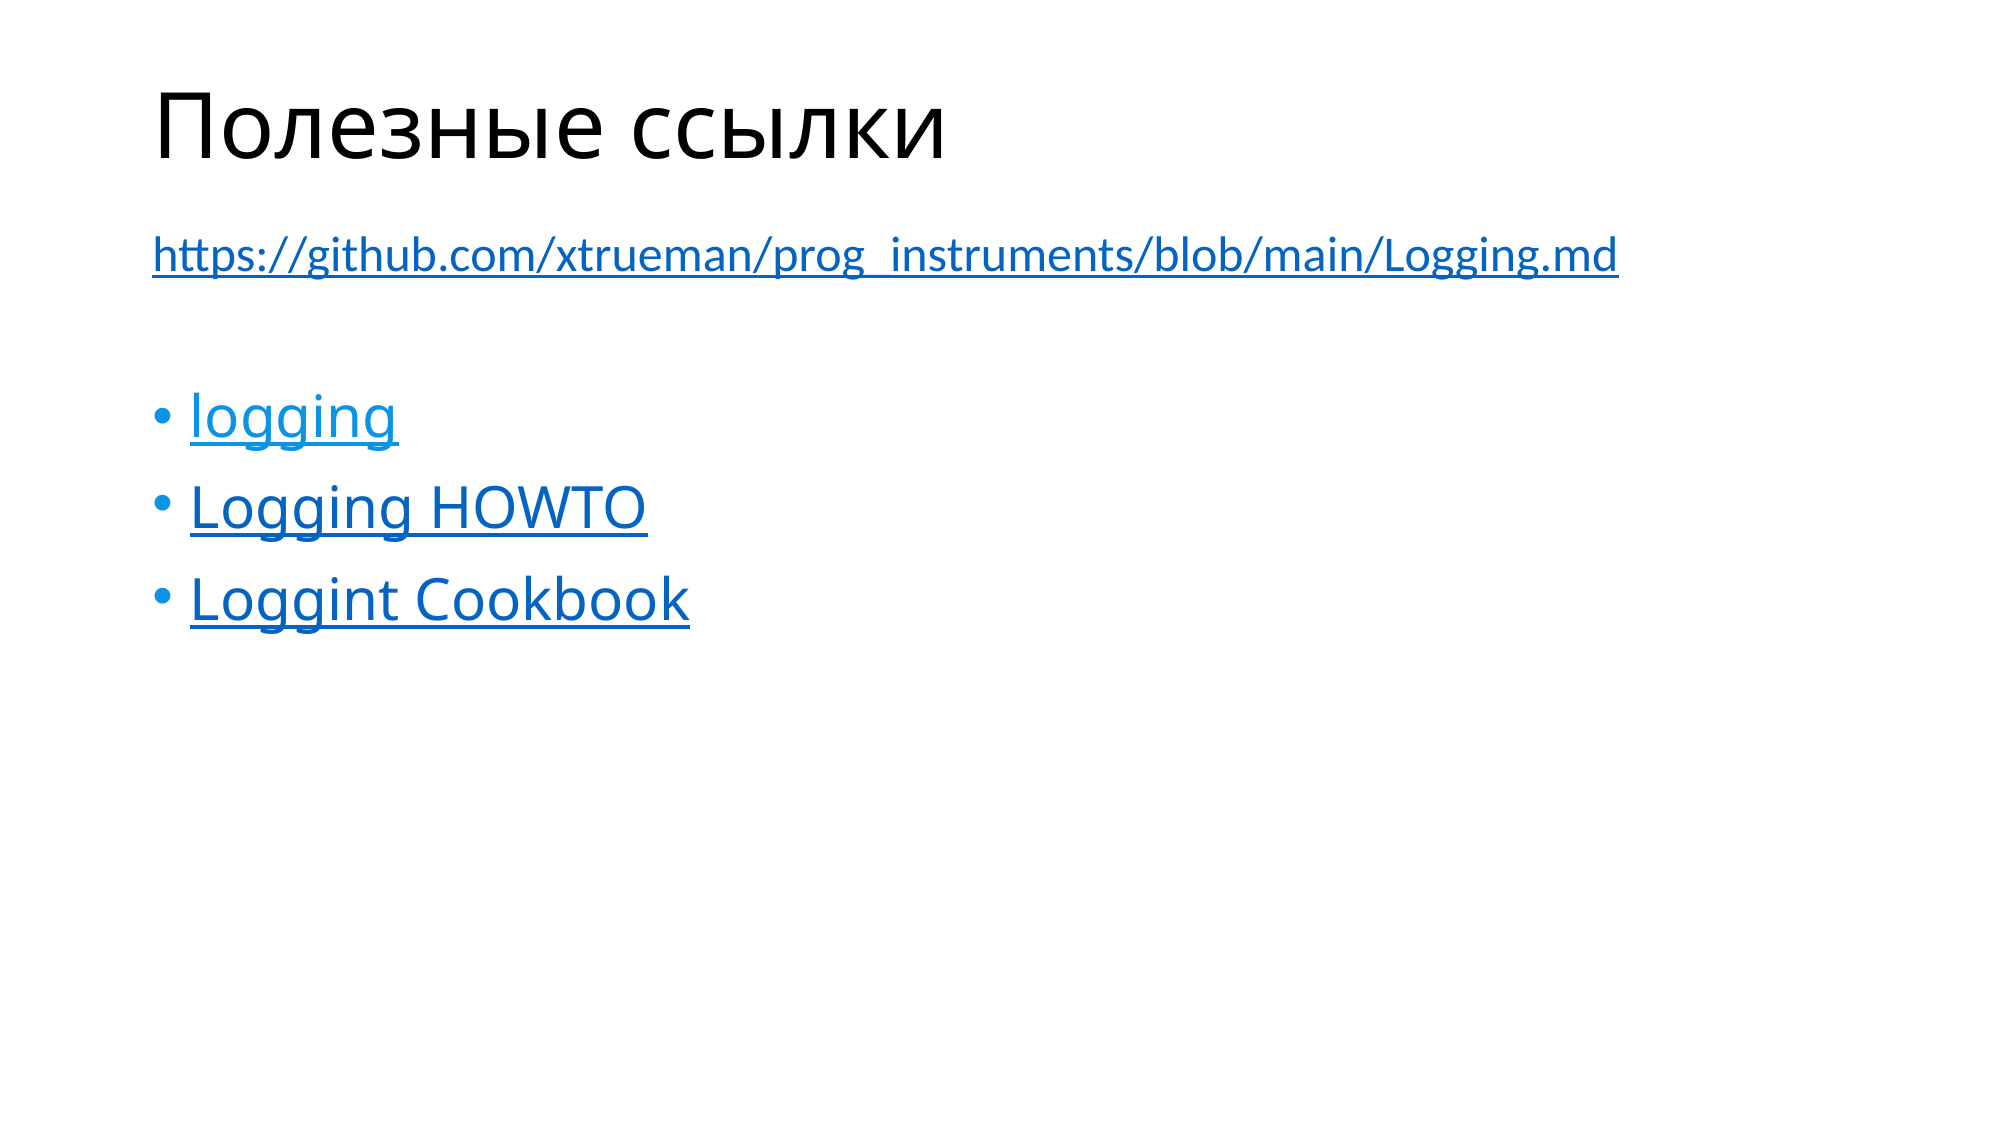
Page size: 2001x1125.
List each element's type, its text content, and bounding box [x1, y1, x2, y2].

title Полезные ссылки [137, 59, 1863, 199]
list https://github.com/xtrueman/prog_instruments/blob/main/Logging.md logging Logging HOWTO Loggint Cookbook [137, 221, 1863, 1066]
